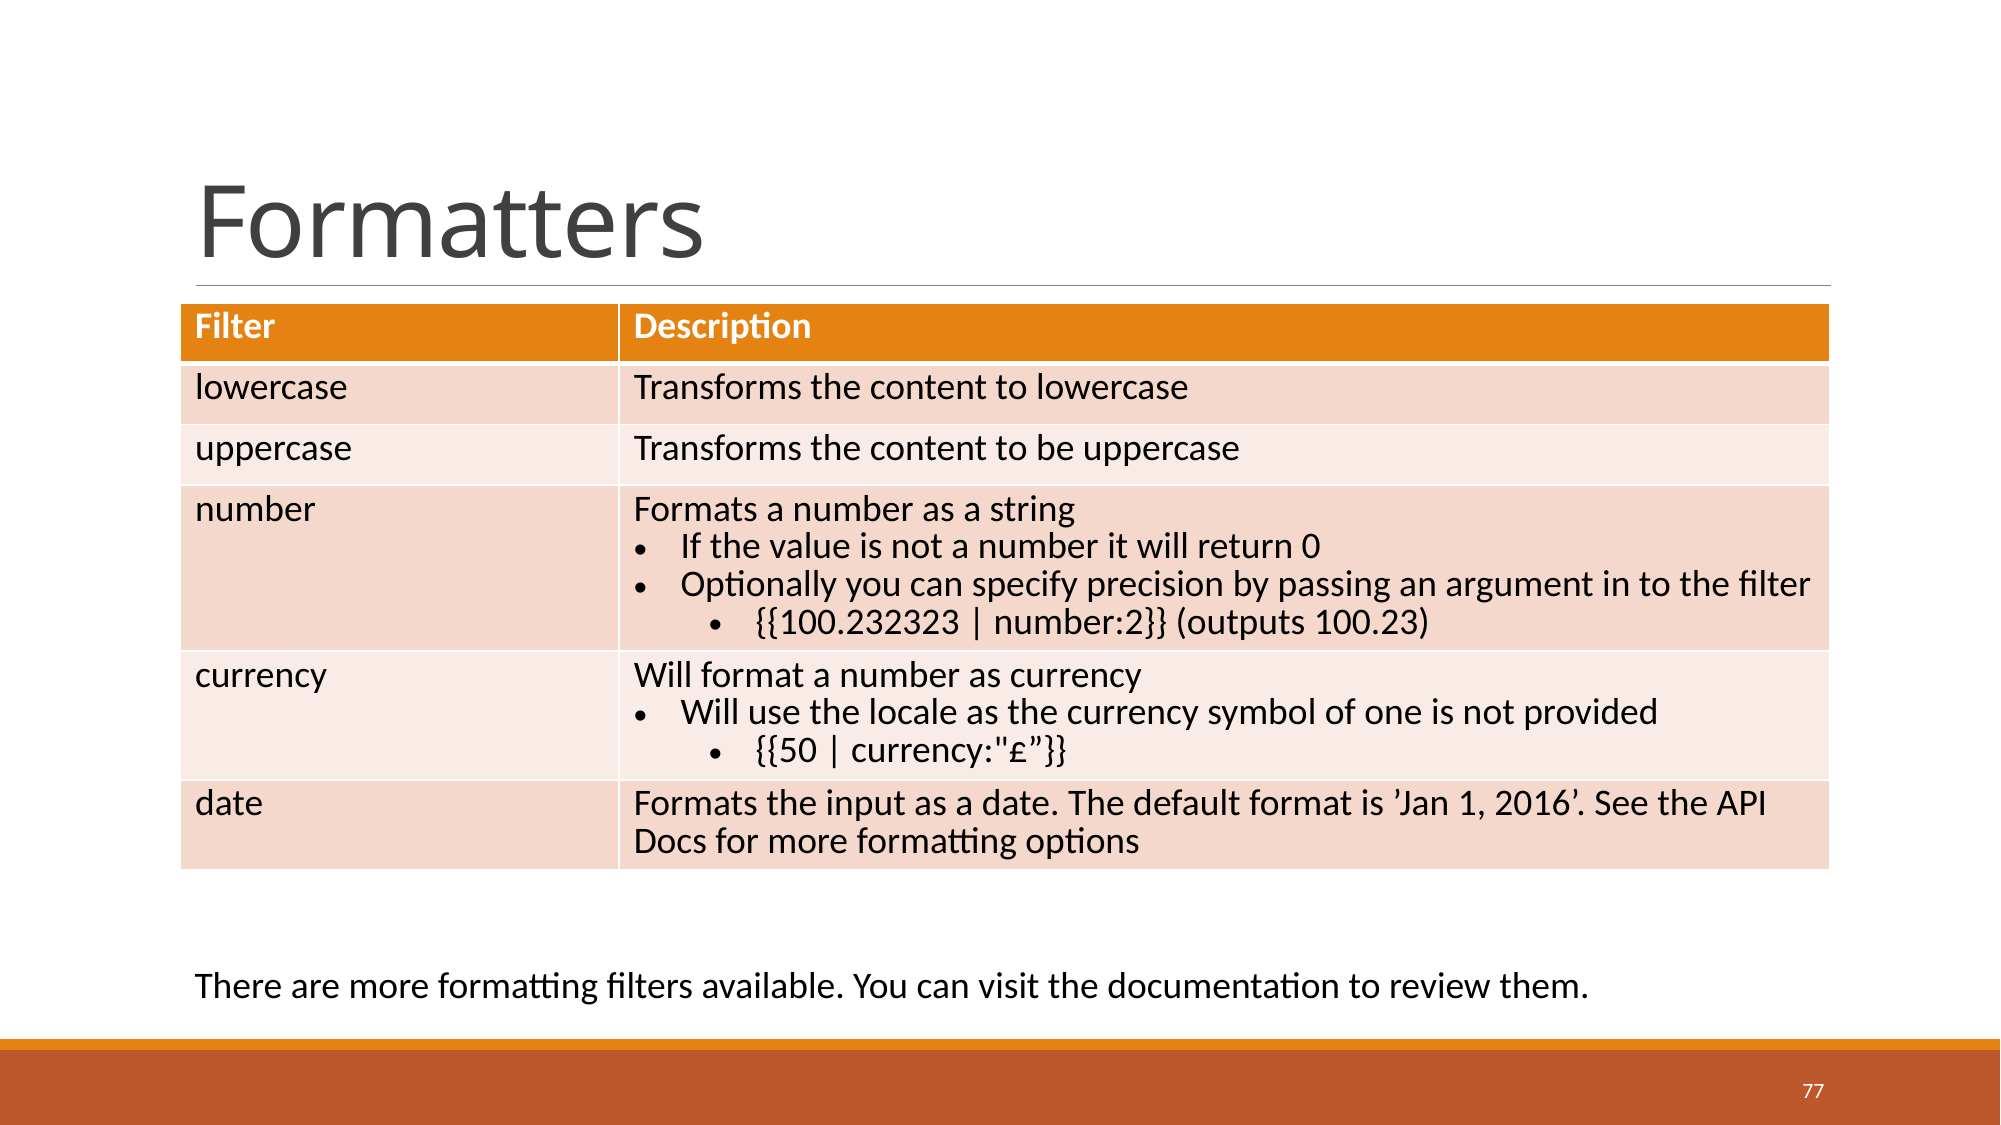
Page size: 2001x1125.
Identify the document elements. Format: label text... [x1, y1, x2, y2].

table_cell Formats a number as a string If the value is not a number it will return 0 Optionally you can specify precision by passing an argument in to the filter {{100.232323 | number:2}} (outputs 100.23) [620, 486, 1829, 650]
table_cell Formats the input as a date. The default format is ’Jan 1, 2016’. See the API Docs for more formatting options [620, 781, 1829, 869]
slide_number 77 [1624, 1059, 1840, 1120]
title Formatters [180, 47, 1830, 285]
table_header Filter [181, 304, 618, 361]
table_cell currency [181, 652, 618, 779]
table_cell uppercase [181, 425, 618, 484]
table_cell lowercase [181, 366, 618, 424]
table_cell date [181, 781, 618, 869]
text_box There are more formatting filters available. You can visit the documentation to review them. [179, 953, 1830, 1013]
table_cell number [181, 486, 618, 650]
table_cell Transforms the content to lowercase [620, 366, 1829, 424]
table_cell Will format a number as currency Will use the locale as the currency symbol of one is not provided {{50 | currency:"£”}} [620, 652, 1829, 779]
table_cell Transforms the content to be uppercase [620, 425, 1829, 484]
table_header Description [620, 304, 1829, 361]
